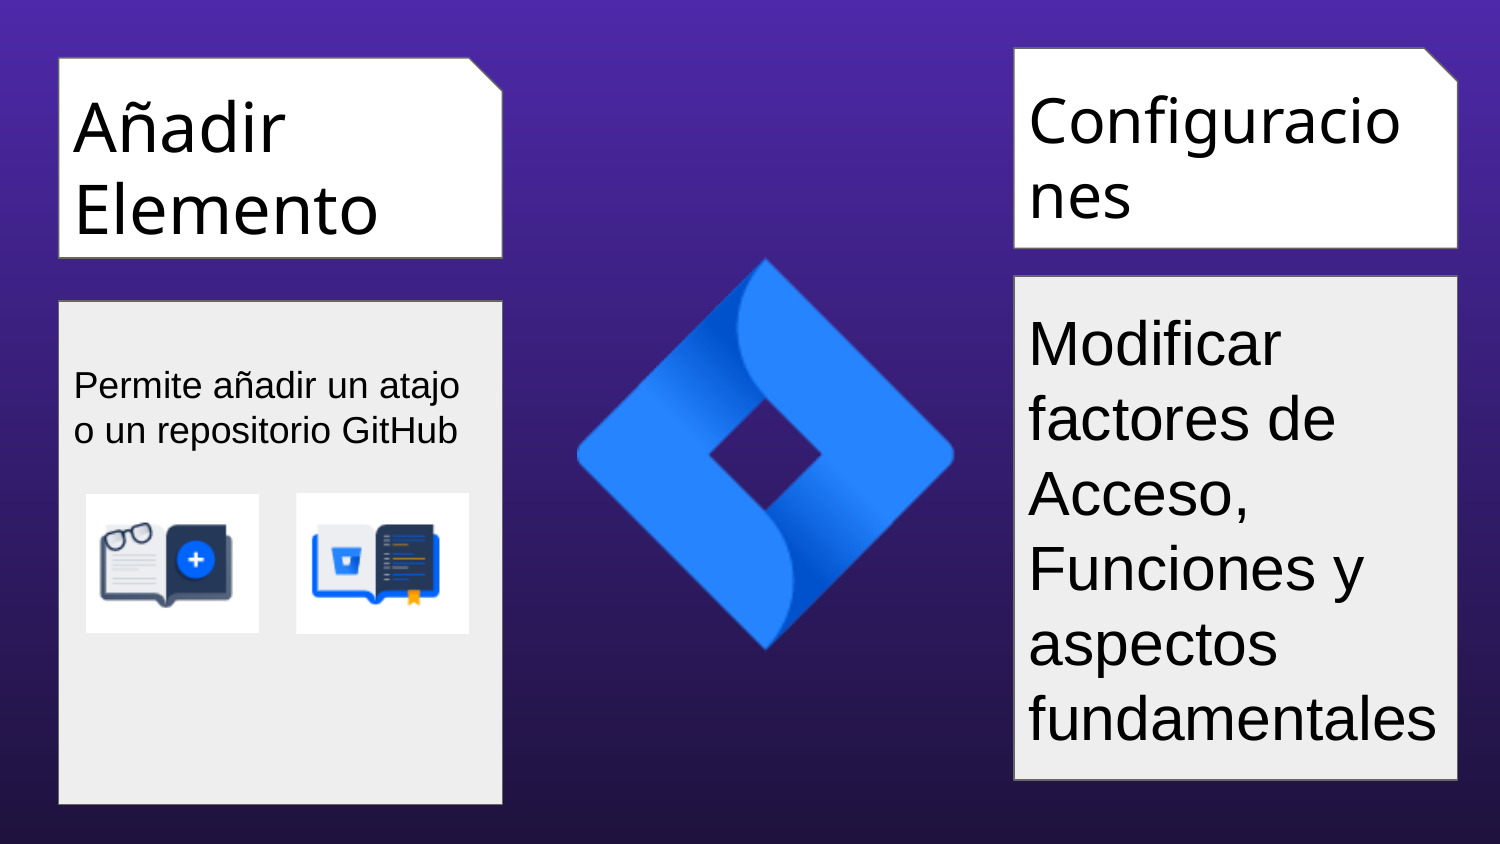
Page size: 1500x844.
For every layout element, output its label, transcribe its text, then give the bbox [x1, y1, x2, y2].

text_box Añadir Elemento [58, 57, 503, 259]
text_box Permite añadir un atajo o un repositorio GitHub [58, 300, 503, 805]
text_box Modificar factores de Acceso, Funciones y aspectos fundamentales [1013, 276, 1458, 780]
picture [85, 493, 260, 633]
picture [576, 257, 958, 652]
text_box Configuraciones [1013, 48, 1458, 249]
picture [296, 493, 470, 634]
